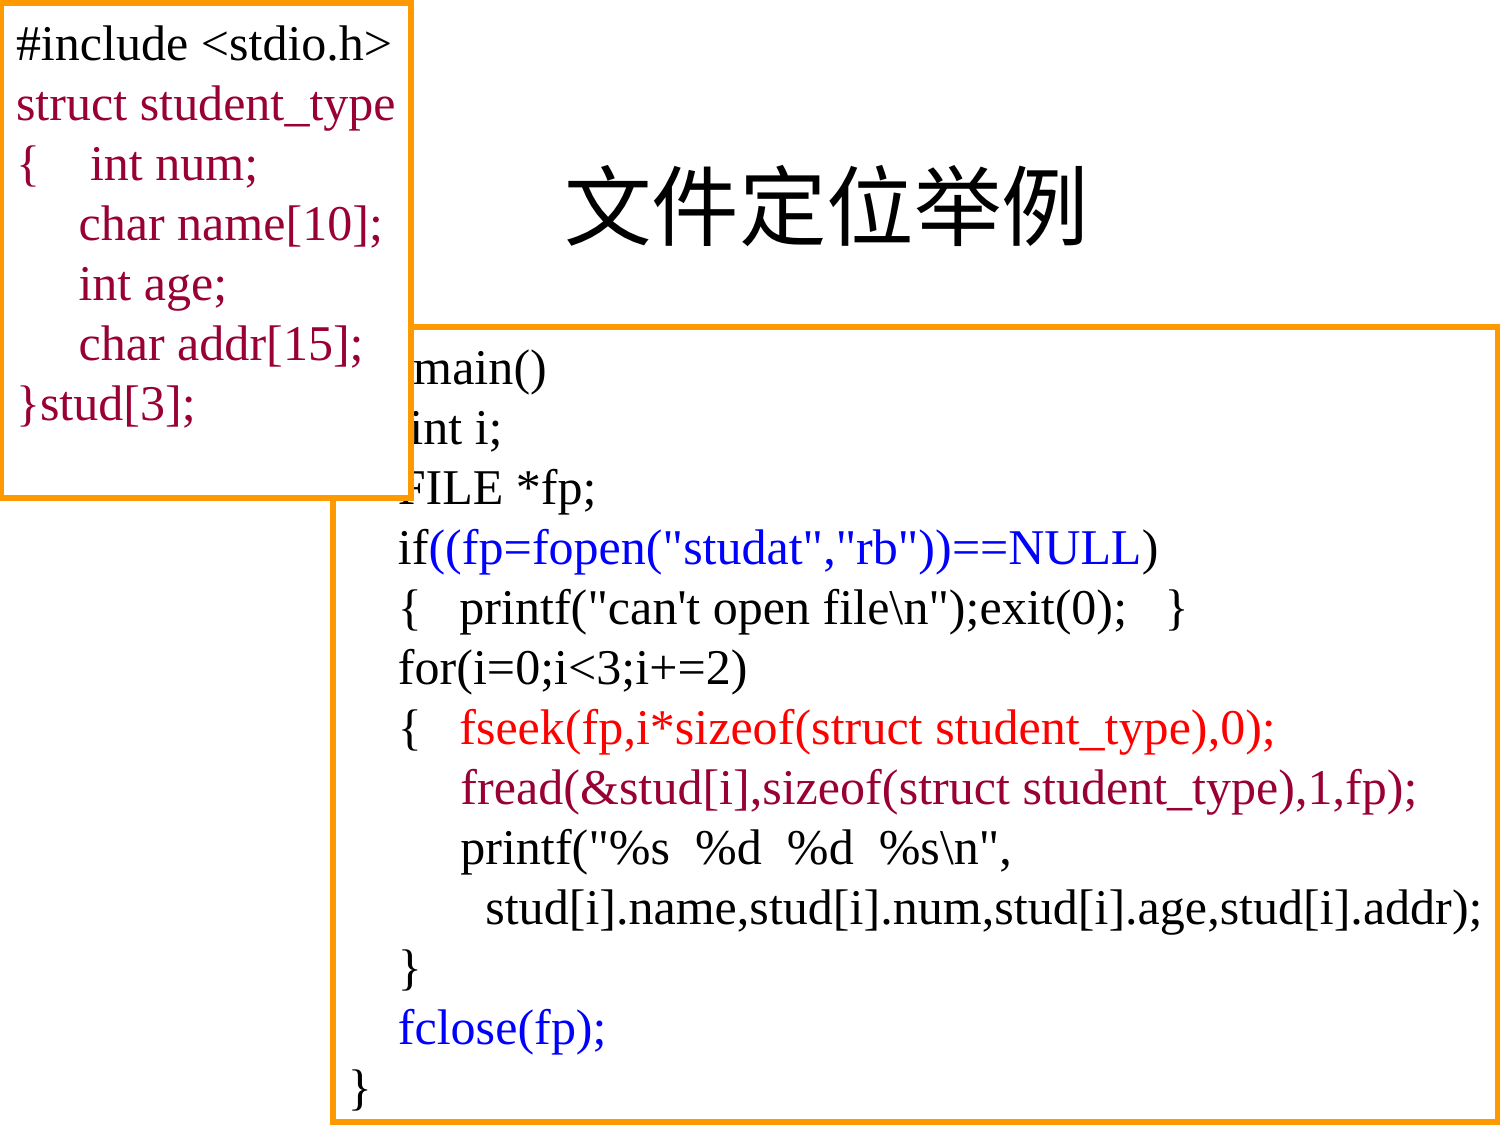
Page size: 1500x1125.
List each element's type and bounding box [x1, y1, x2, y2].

text_box [4, 4, 1497, 1122]
